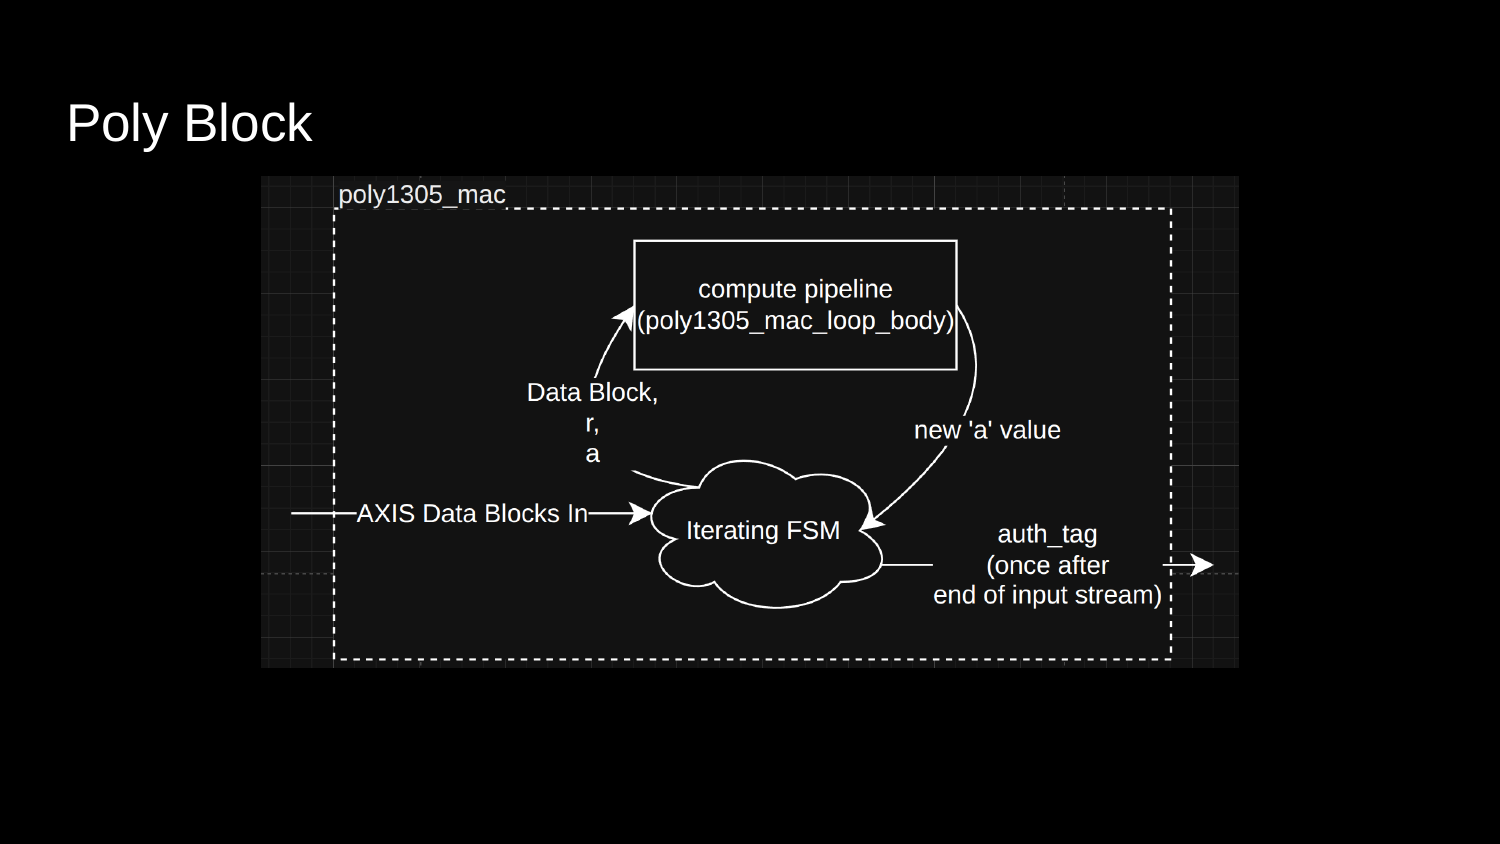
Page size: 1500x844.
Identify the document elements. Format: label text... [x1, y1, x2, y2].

title Poly Block [51, 72, 1449, 167]
picture [261, 175, 1239, 668]
